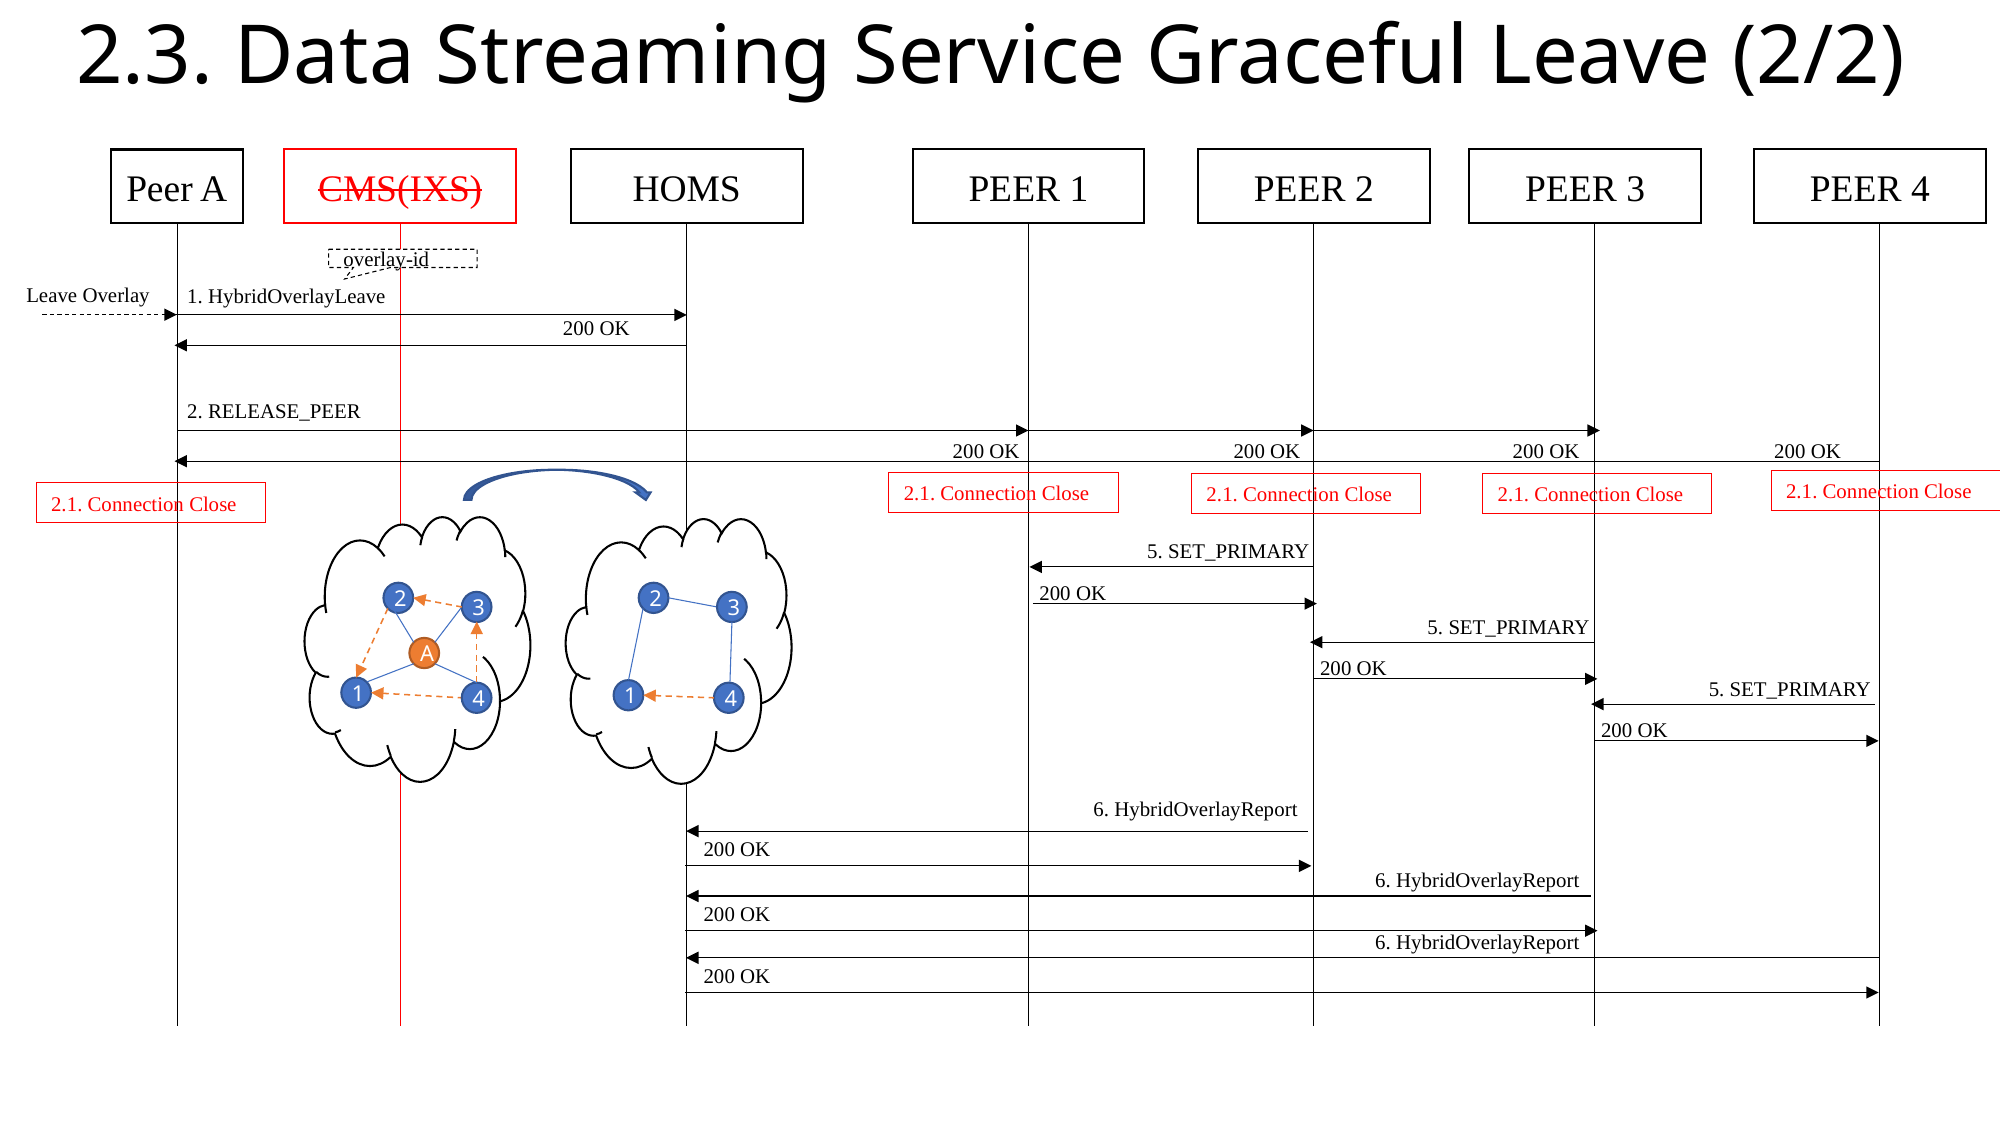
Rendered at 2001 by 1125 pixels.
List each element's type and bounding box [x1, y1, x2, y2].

title [61, 3, 1931, 112]
text_box [462, 468, 653, 502]
text_box [11, 148, 2000, 1027]
